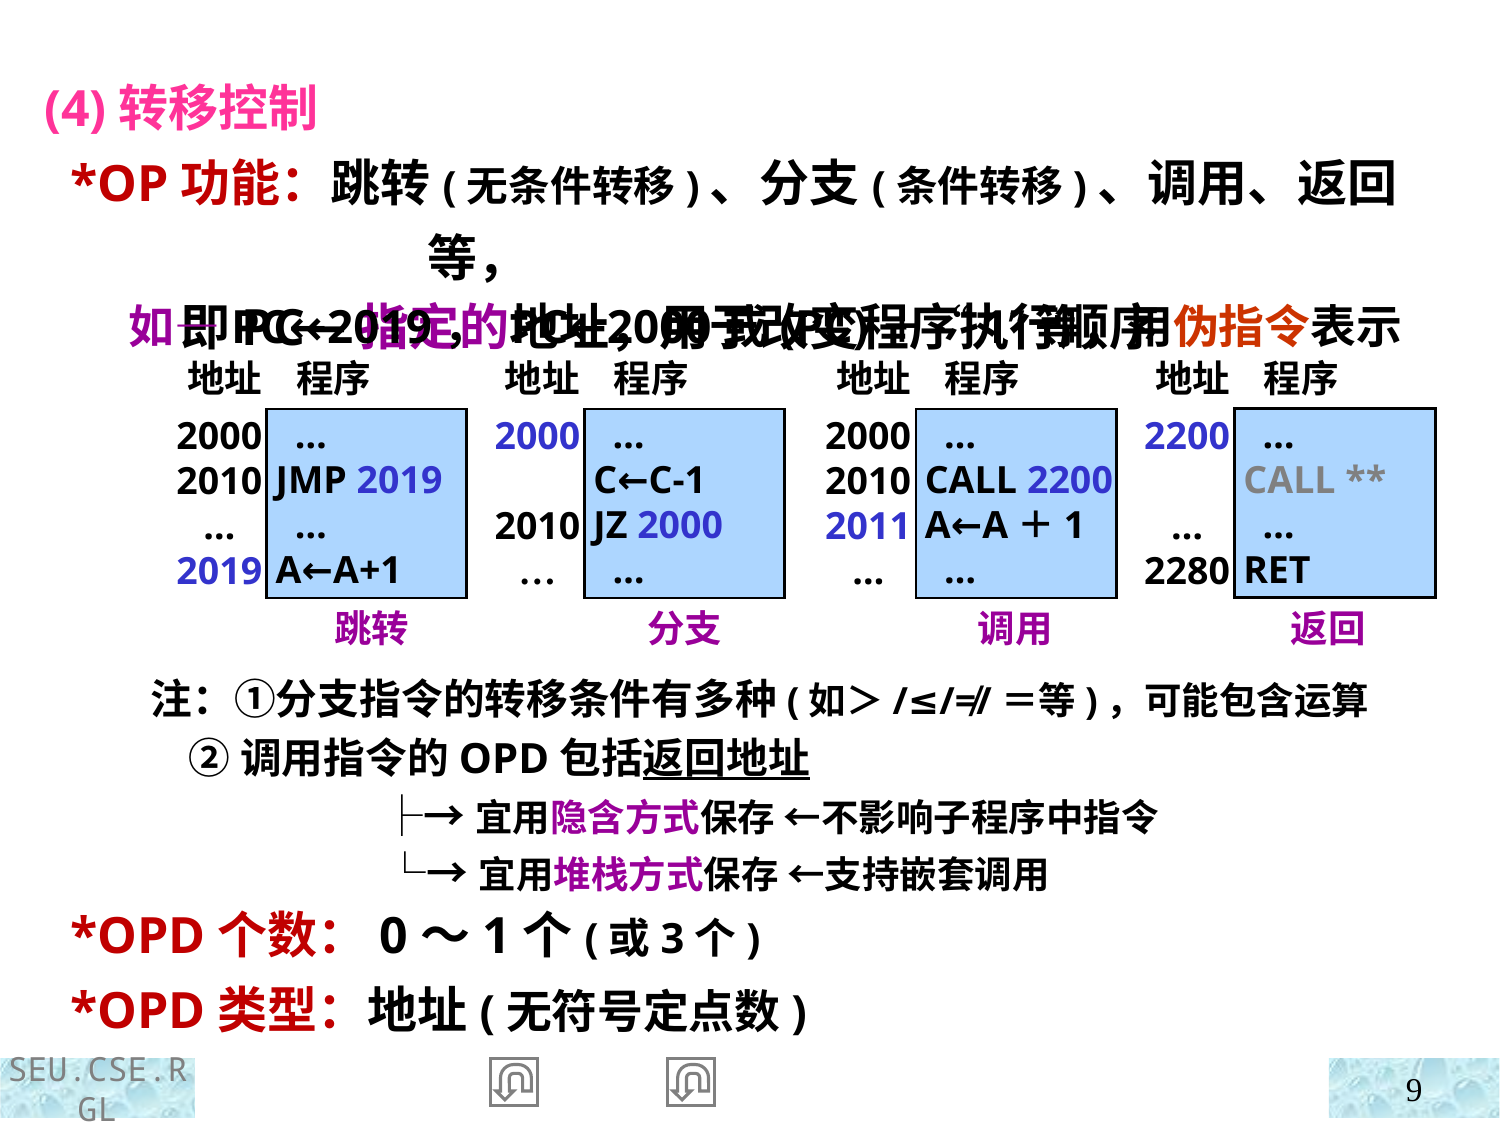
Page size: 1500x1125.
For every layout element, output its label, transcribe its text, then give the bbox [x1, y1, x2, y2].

text_box 例3—设指令长度为16位，各地址码均为6位，指令格式有零地址、单地址、双地址3种。 ⑴操作码采用定长编码方式时，若零地址、单地址指令分别为P条和Q条，则双地址指令最多有多少条？ ⑵操作码采用扩展编码方式时，若零地址、双地址指令分别为X条和Y条，单地址指令最多有多少条(M)？ [0, 1058, 195, 1118]
text_box [667, 1058, 715, 1106]
text_box 注：①分支指令的转移条件有多种(如＞/≤/≠/＝等)，可能包含运算 [147, 663, 1471, 720]
text_box [490, 1058, 538, 1106]
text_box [1139, 353, 1448, 651]
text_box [820, 353, 1117, 658]
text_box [489, 353, 798, 651]
text_box 如—PC←2019， PC←2000或(PC)＋“1”等，用伪指令表示 [29, 277, 1471, 361]
text_box ②调用指令的OPD包括返回地址 ├→宜用隐含方式保存 ←不影响子程序中指令 └→宜用堆栈方式保存 ←支持嵌套调用 [147, 722, 1471, 881]
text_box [171, 353, 480, 651]
text_box (4)转移控制 *OP功能：跳转(无条件转移)、分支(条件转移)、调用、返回等， 即PC←指定的地址，用于改变程序执行顺序 [29, 54, 1471, 277]
text_box *OPD个数：0～1个(或3个) *OPD类型：地址(无符号定点数) [29, 881, 1471, 1047]
slide_number 9 [1328, 1058, 1500, 1118]
